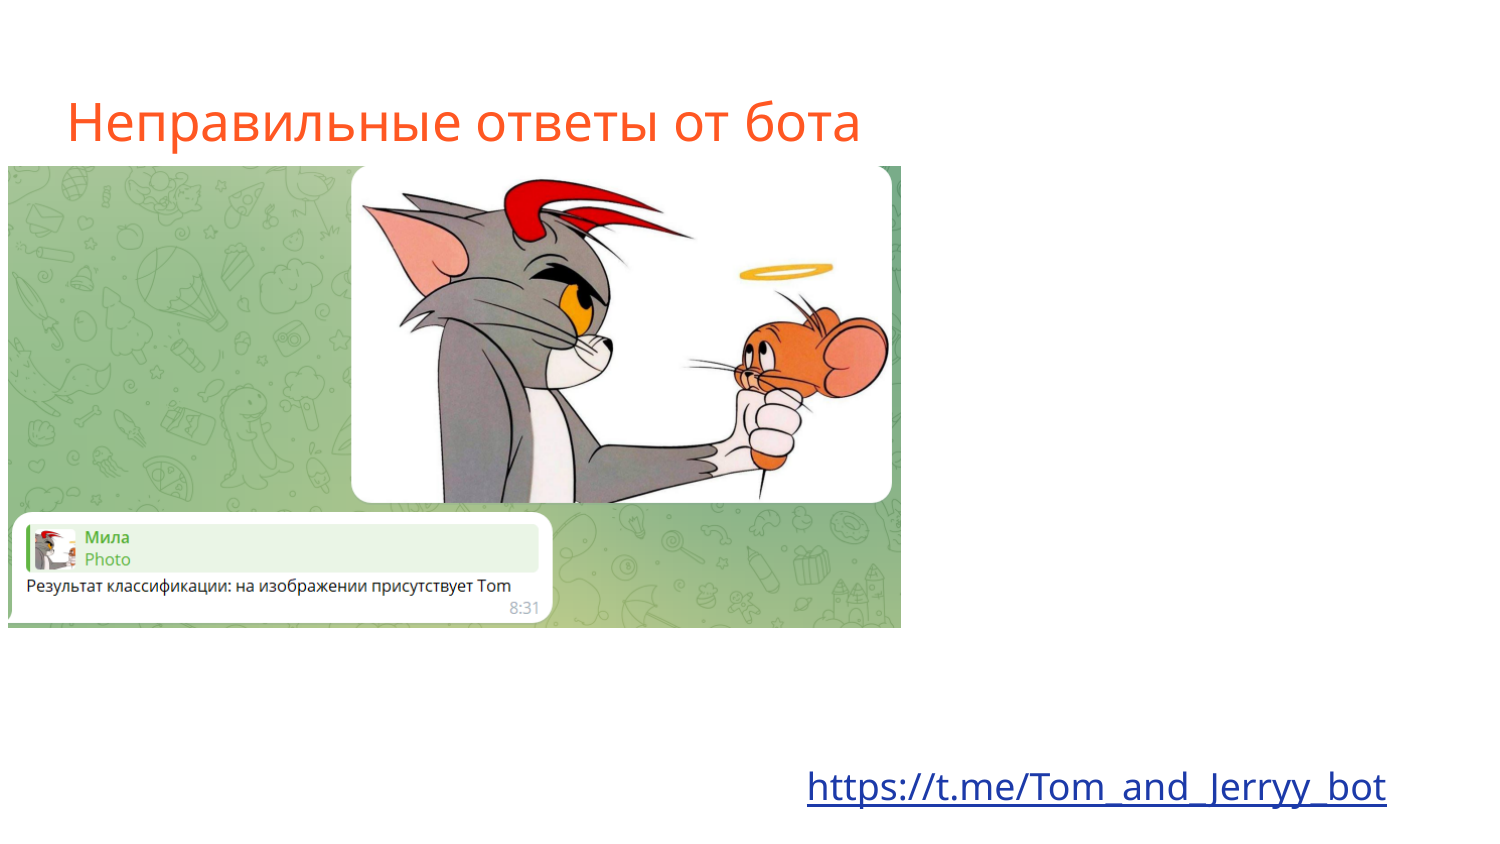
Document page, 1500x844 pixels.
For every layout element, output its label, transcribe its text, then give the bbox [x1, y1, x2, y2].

text_box https://t.me/Tom_and_Jerryy_bot [791, 748, 1484, 830]
title Неправильные ответы от бота [51, 72, 1449, 167]
picture [7, 166, 901, 628]
